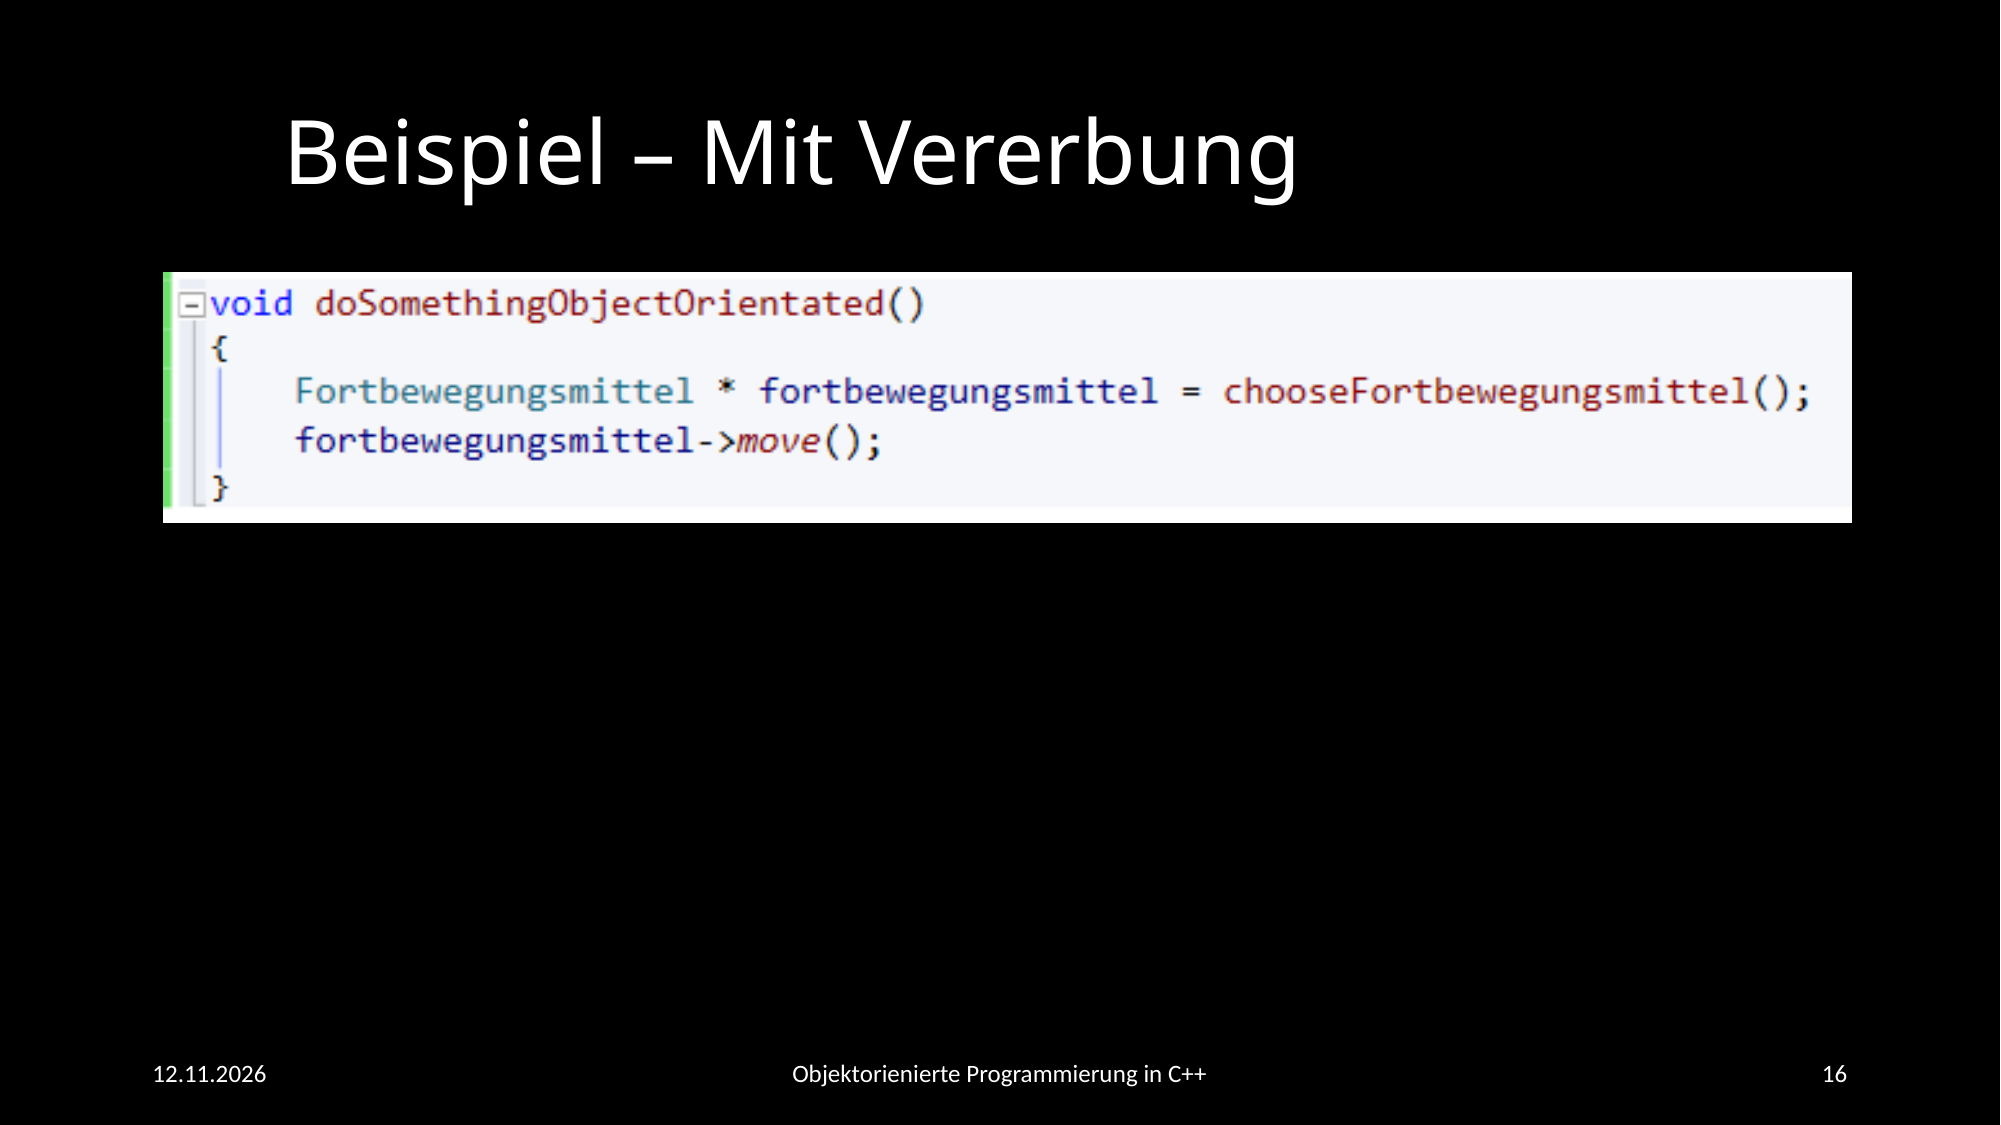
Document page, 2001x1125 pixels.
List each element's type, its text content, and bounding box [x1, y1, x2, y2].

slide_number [137, 1042, 588, 1103]
title Beispiel – Mit Vererbung [269, 99, 1731, 212]
picture [163, 272, 1852, 524]
slide_number 16 [1412, 1042, 1863, 1103]
footer Objektorienierte Programmierung in C++ [662, 1042, 1338, 1103]
